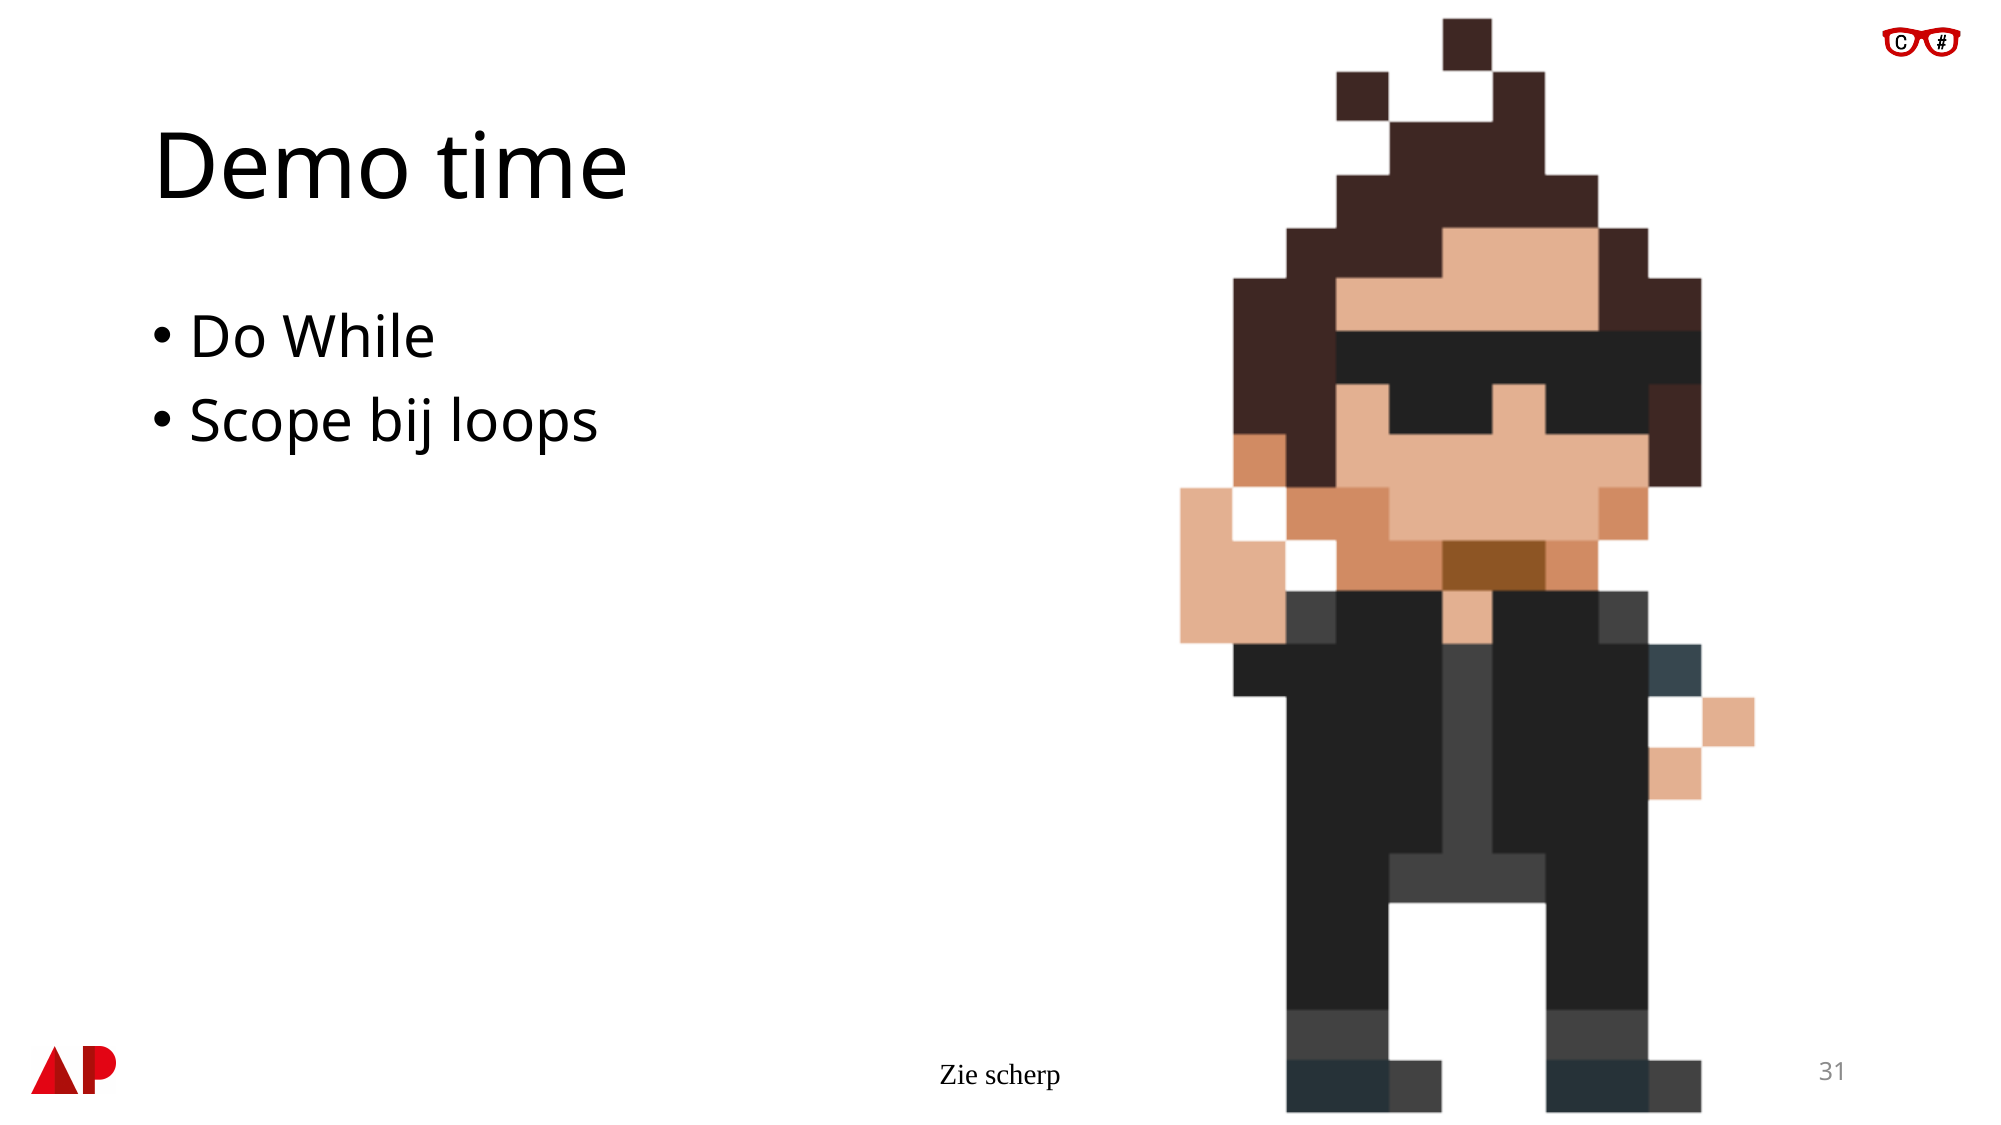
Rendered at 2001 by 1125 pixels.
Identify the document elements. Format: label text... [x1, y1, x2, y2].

title Demo time [137, 59, 1065, 278]
footer Zie scherp [662, 1042, 1065, 1103]
list Do While Scope bij loops [137, 299, 1065, 1014]
picture [31, 1046, 116, 1094]
picture [1065, 0, 1964, 1125]
